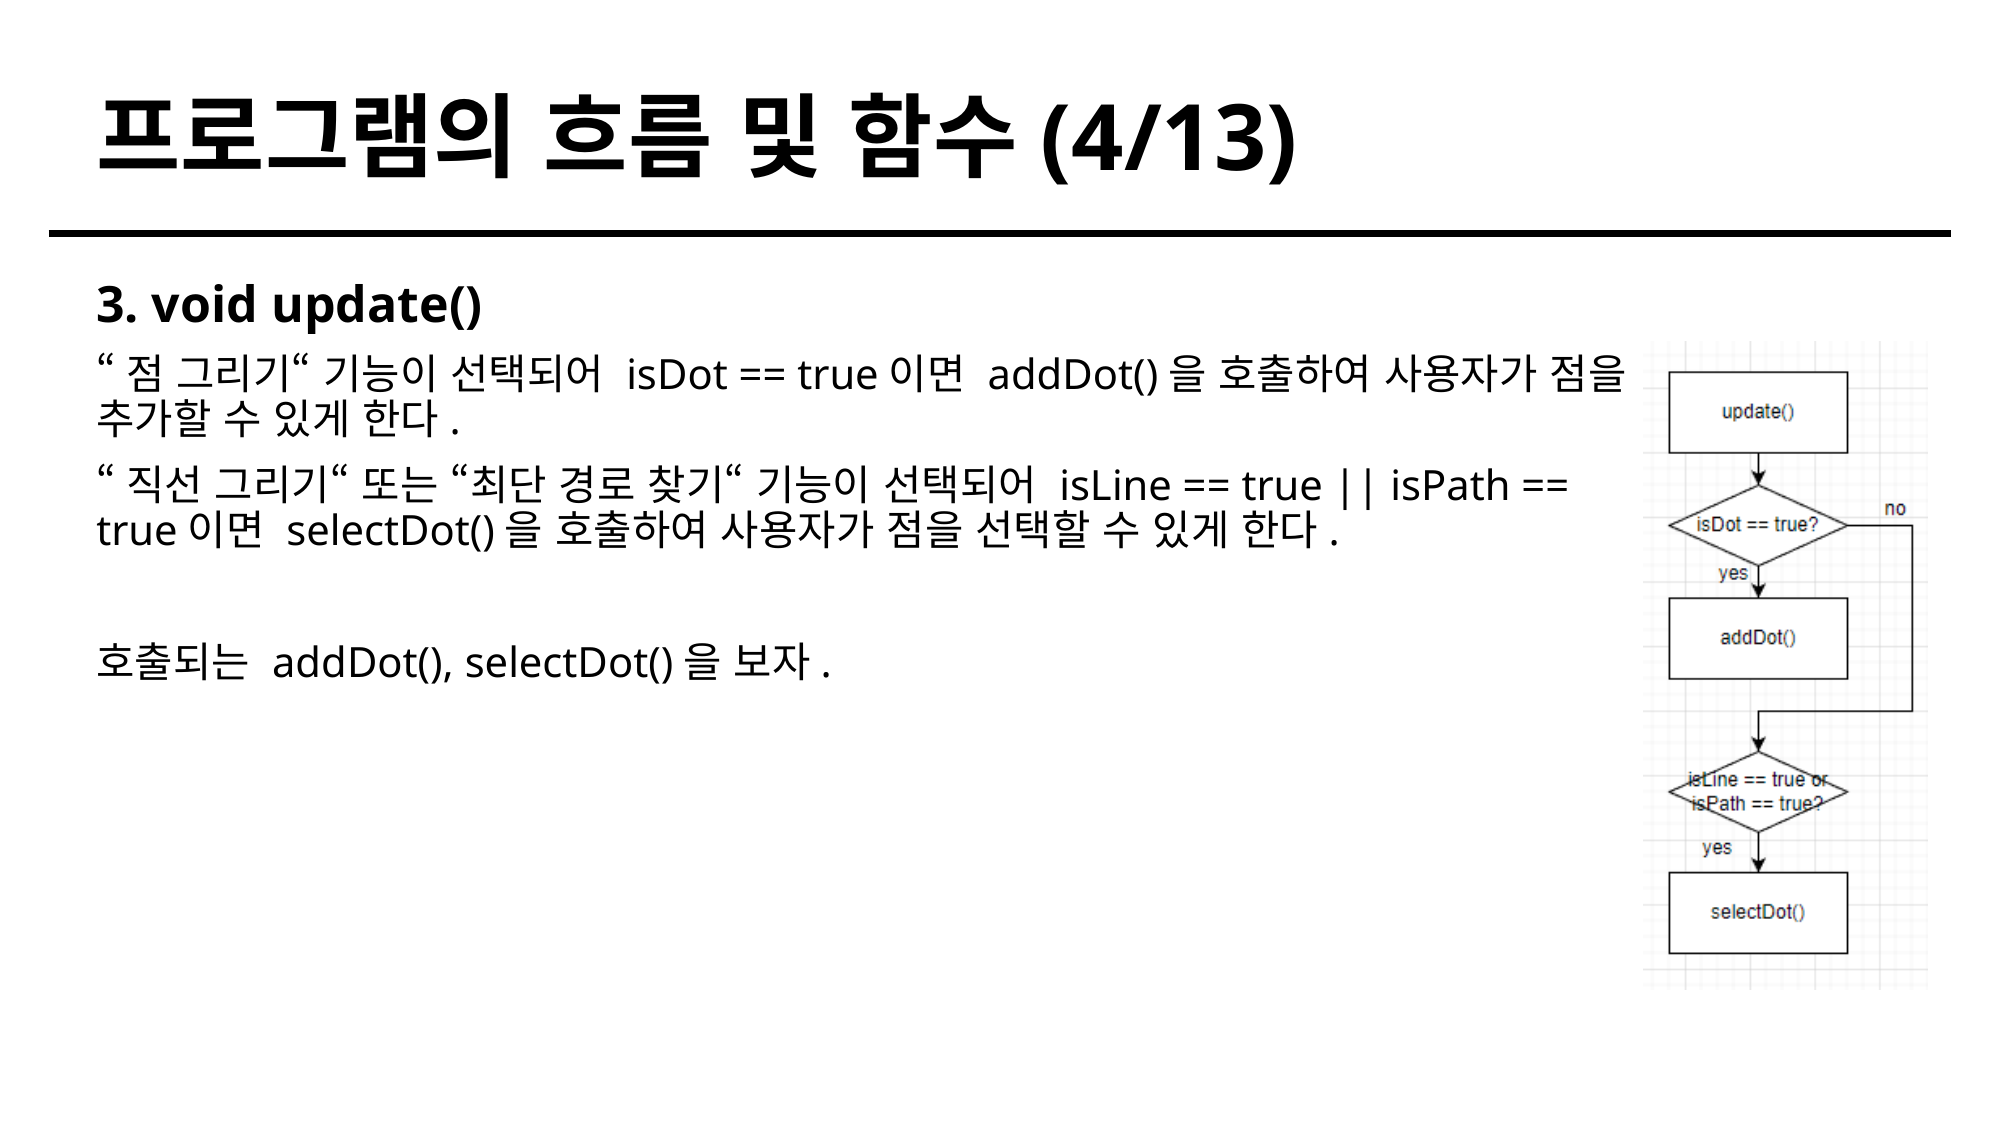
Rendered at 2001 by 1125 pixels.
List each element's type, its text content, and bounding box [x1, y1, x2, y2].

list 3. void update() “점 그리기“ 기능이 선택되어 isDot == true이면 addDot()을 호출하여 사용자가 점을 추가할 수 있게 한다. “직선 그리기“ 또는 “최단 경로 찾기“ 기능이 선택되어 isLine == true || isPath == true이면 selectDot()을 호출하여 사용자가 점을 선택할 수 있게 한다. 호출되는 addDot(), selectDot()을 보자. [81, 271, 1644, 1060]
picture [1643, 341, 1928, 990]
title 프로그램의 흐름 및 함수(4/13) [81, 48, 1913, 234]
